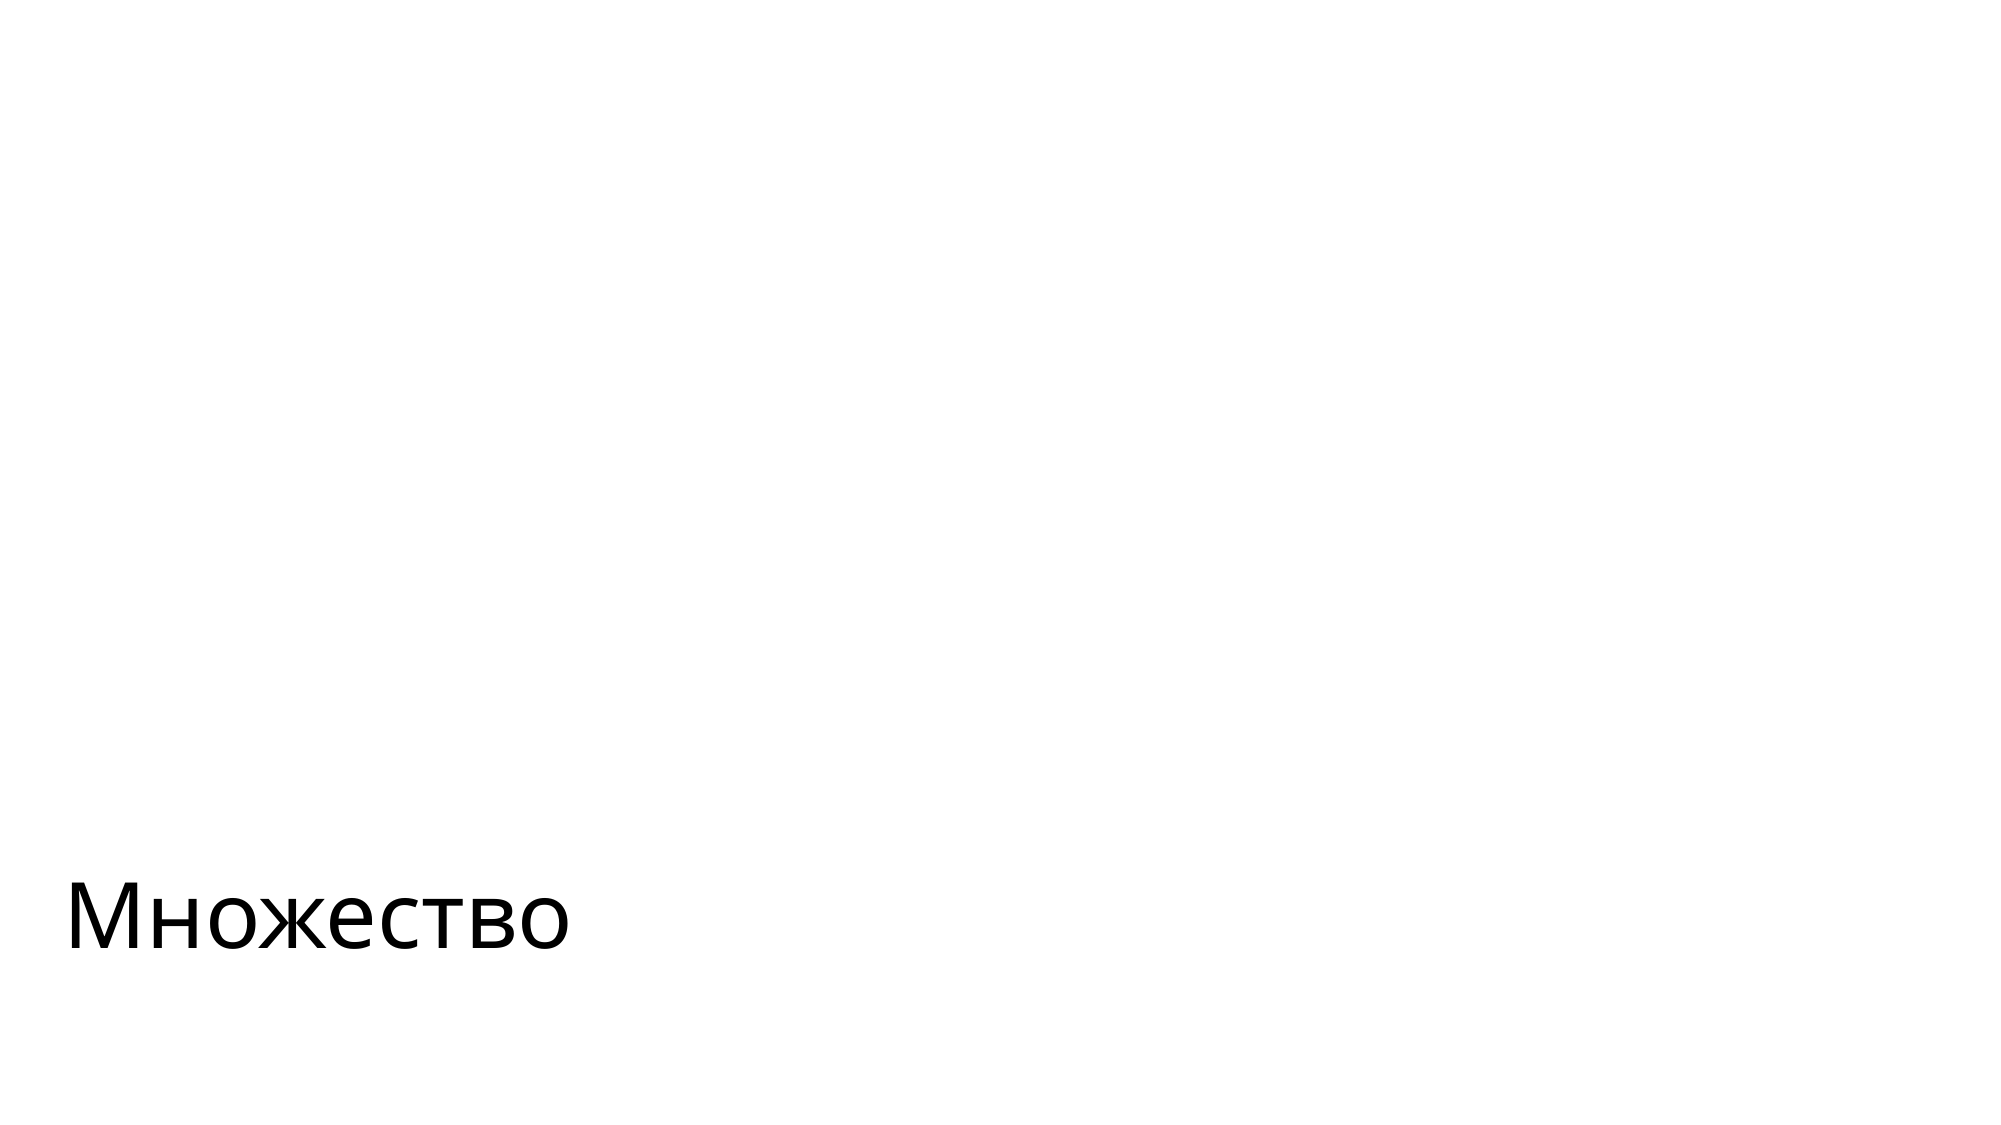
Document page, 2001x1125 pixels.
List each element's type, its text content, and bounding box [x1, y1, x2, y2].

title Множество [48, 809, 1774, 1028]
